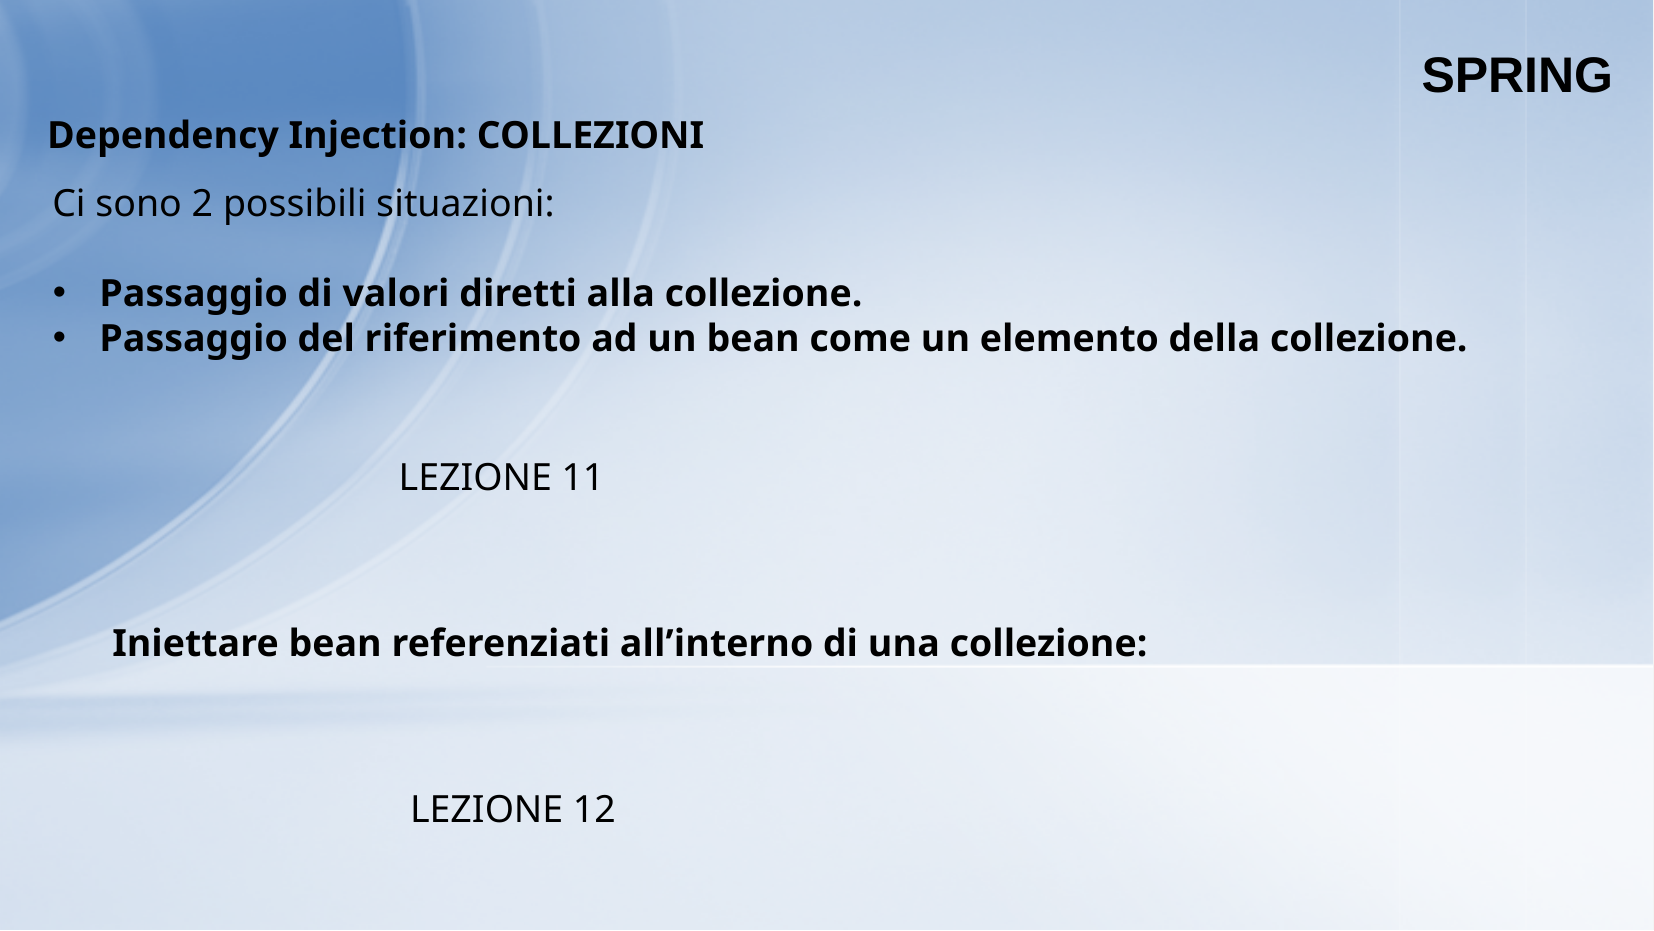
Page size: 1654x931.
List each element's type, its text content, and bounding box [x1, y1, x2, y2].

text_box Dependency Injection: COLLEZIONI [32, 103, 1621, 153]
text_box LEZIONE 11 [383, 445, 1113, 495]
text_box Iniettare bean referenziati all’interno di una collezione: [97, 611, 1595, 661]
picture [0, 0, 1653, 930]
text_box SPRING [1113, 15, 1628, 111]
text_box LEZIONE 12 [395, 777, 1124, 827]
text_box Ci sono 2 possibili situazioni: Passaggio di valori diretti alla collezione. Passaggio del riferimento ad un bean come un elemento della collezione. [37, 171, 1595, 370]
